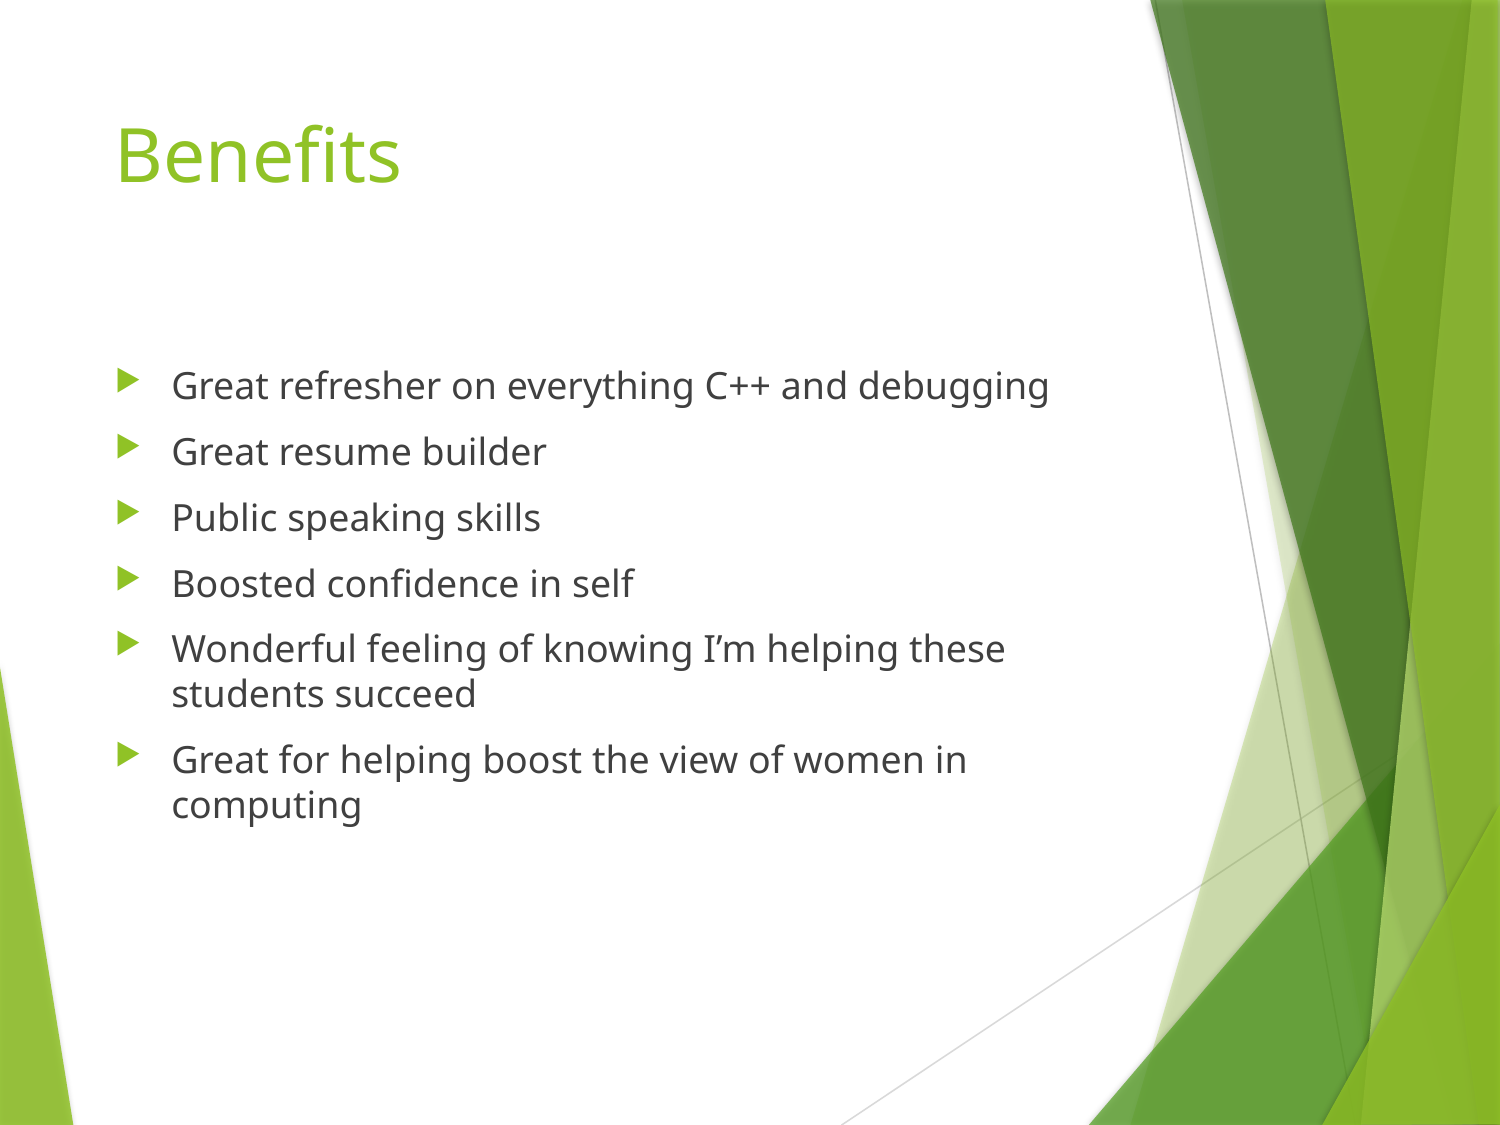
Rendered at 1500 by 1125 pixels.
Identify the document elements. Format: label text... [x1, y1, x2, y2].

list Great refresher on everything C++ and debugging Great resume builder Public speaking skills Boosted confidence in self Wonderful feeling of knowing I’m helping these students succeed Great for helping boost the view of women in computing [99, 354, 1142, 992]
title Benefits [99, 99, 1142, 317]
